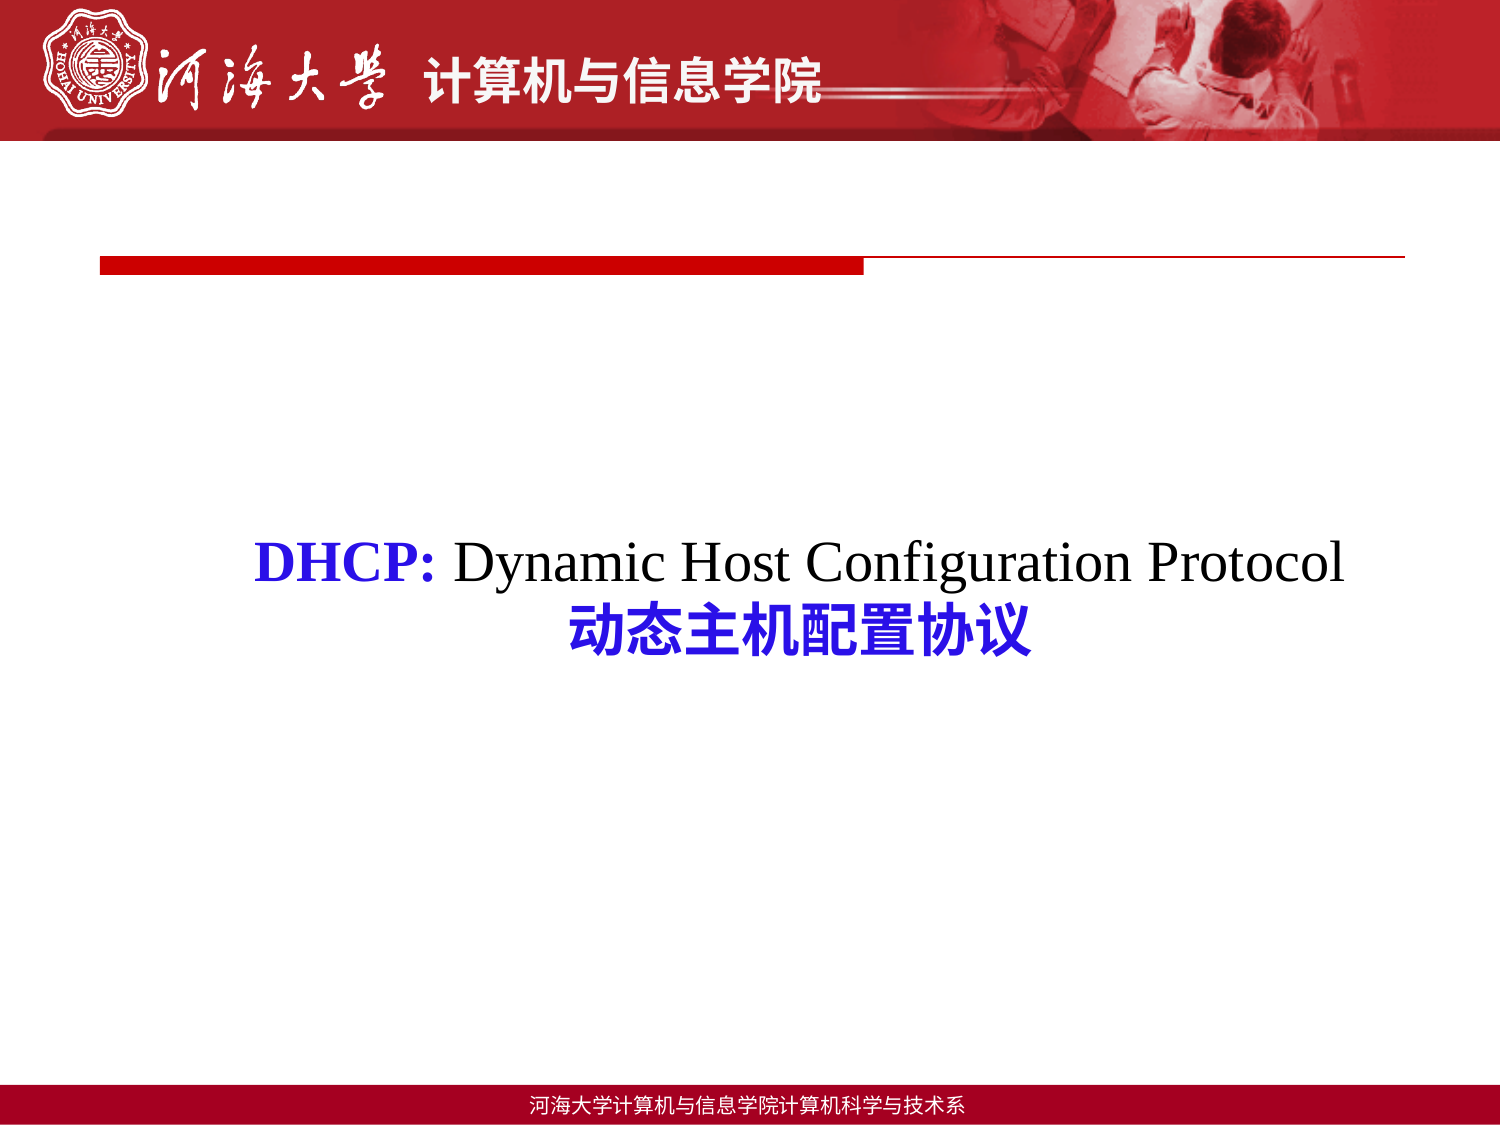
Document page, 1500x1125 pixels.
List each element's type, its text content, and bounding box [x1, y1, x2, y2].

picture [0, 0, 1500, 141]
text_box DHCP: Dynamic Host Configuration Protocol 动态主机配置协议 [100, 515, 1500, 670]
